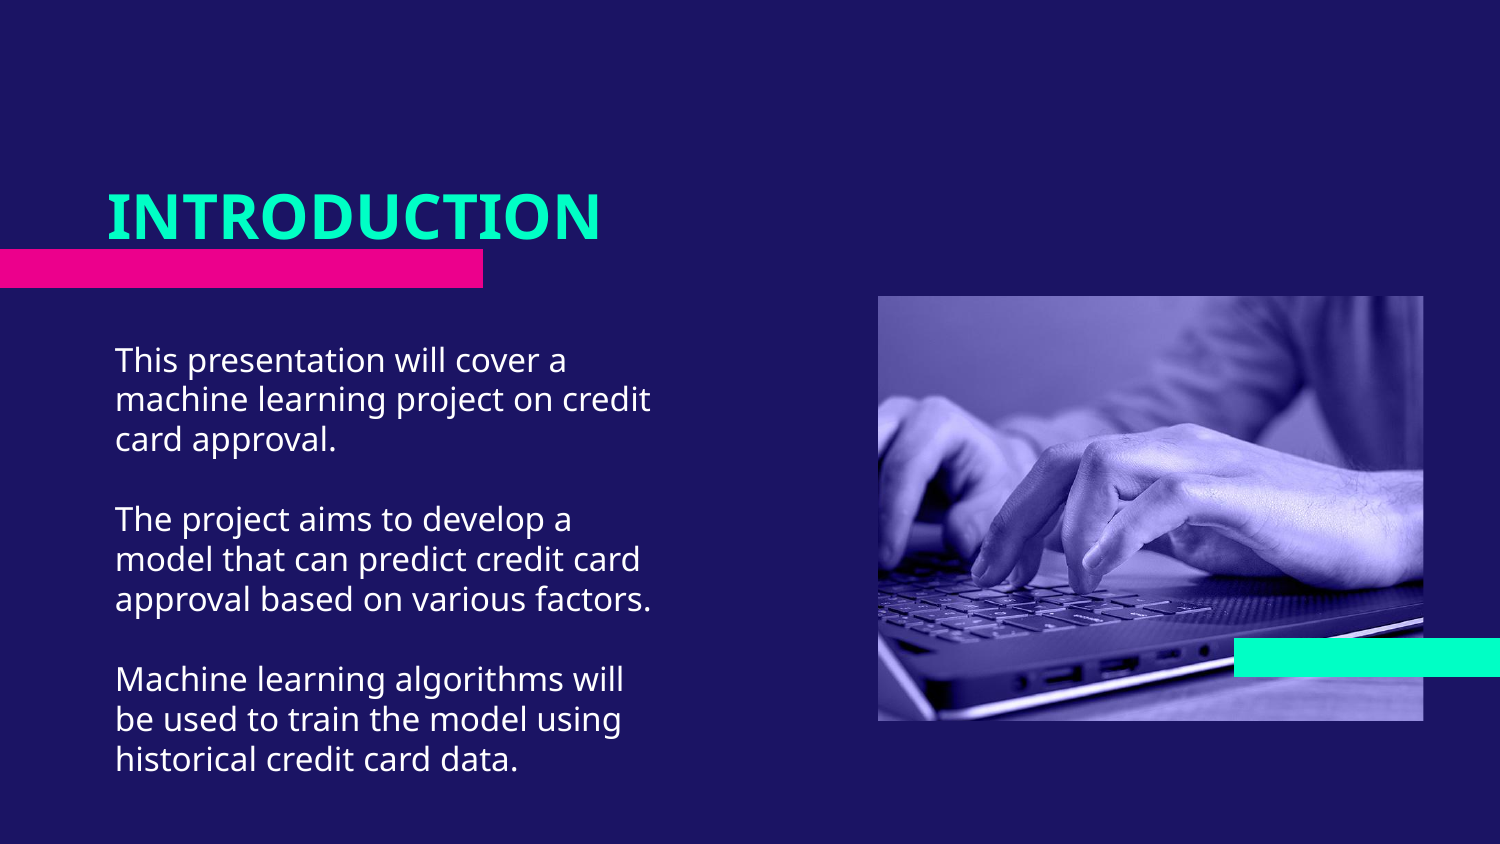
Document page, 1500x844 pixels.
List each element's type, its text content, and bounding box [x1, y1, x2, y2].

list This presentation will cover a machine learning project on credit card approval. The project aims to develop a model that can predict credit card approval based on various factors. Machine learning algorithms will be used to train the model using historical credit card data. [99, 323, 677, 674]
title INTRODUCTION [92, 162, 677, 272]
text_box [1427, 637, 1500, 678]
picture [877, 296, 1424, 721]
